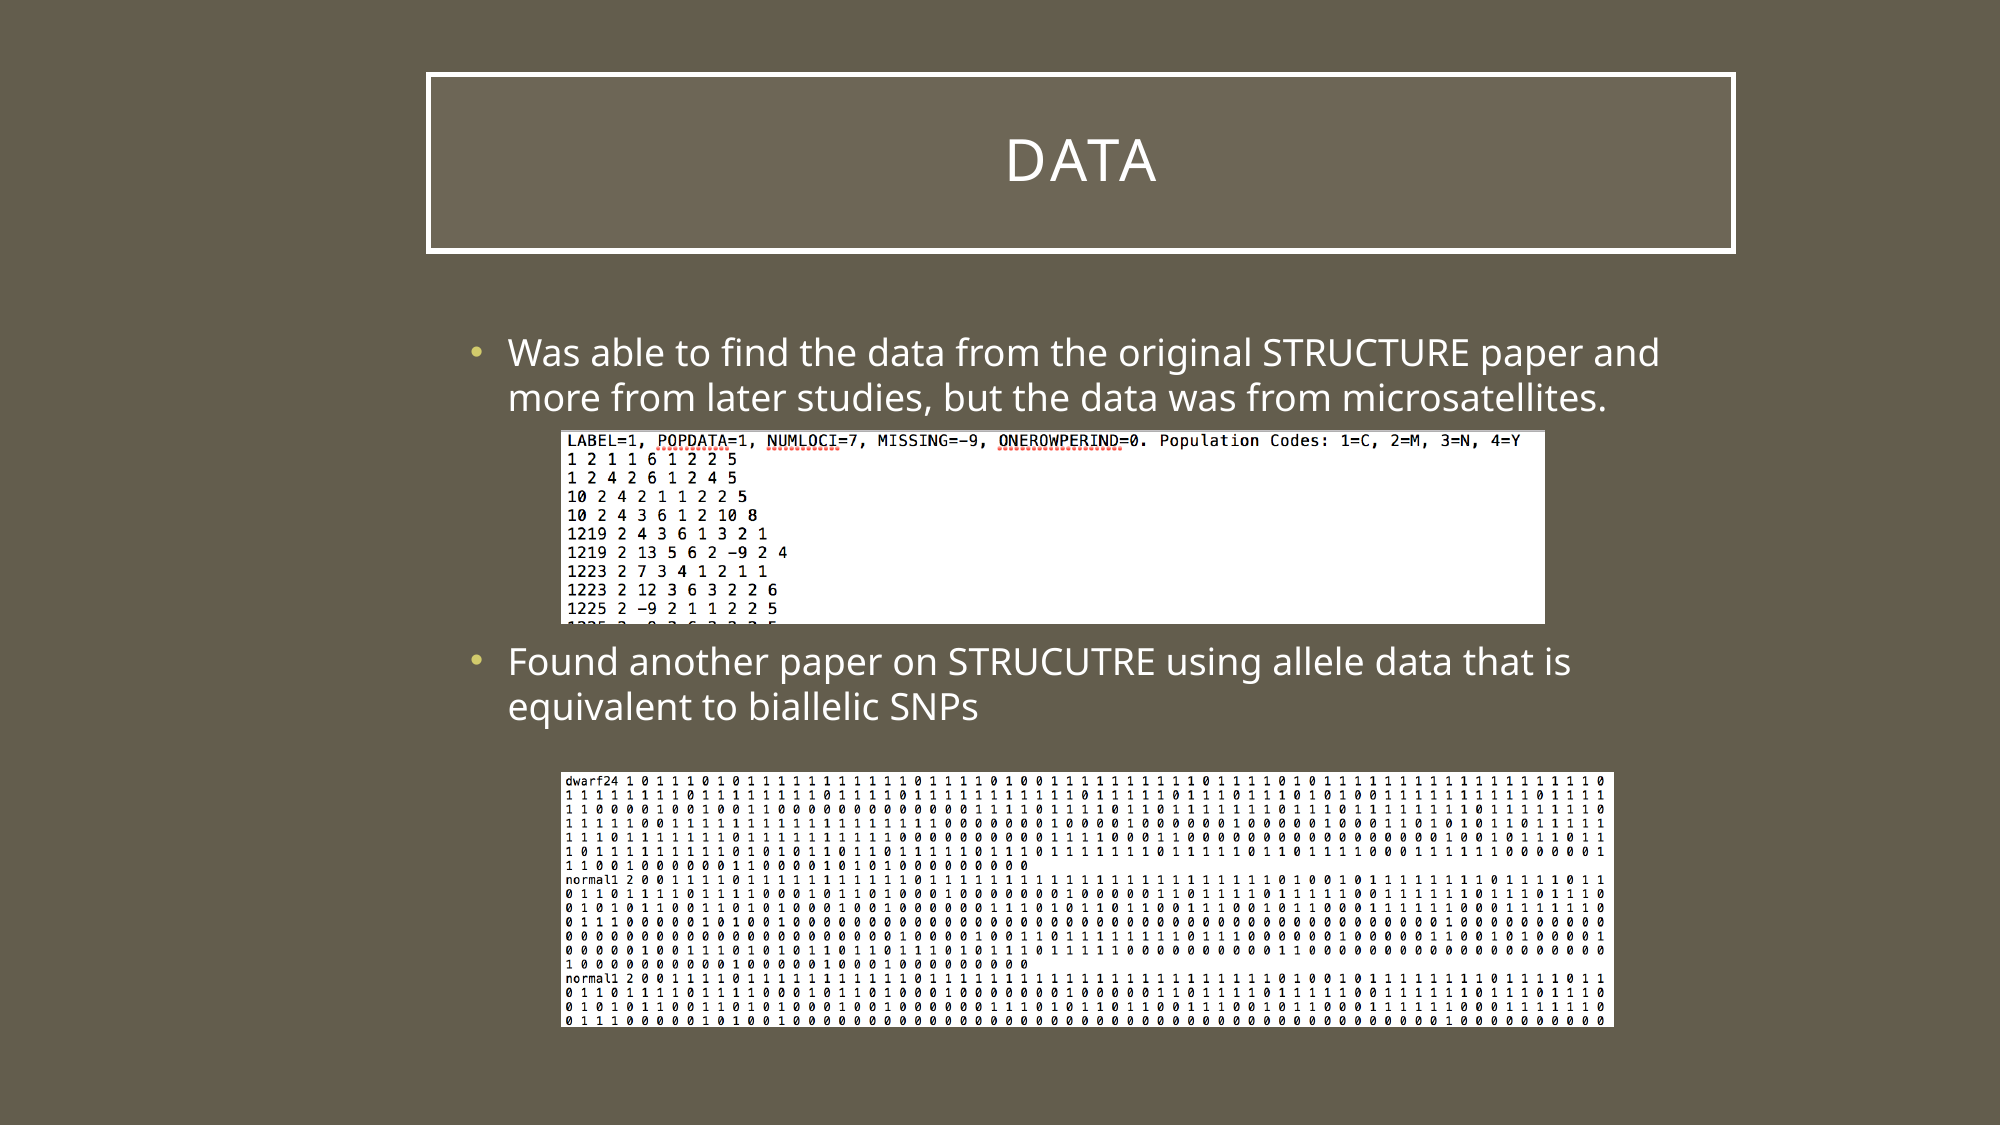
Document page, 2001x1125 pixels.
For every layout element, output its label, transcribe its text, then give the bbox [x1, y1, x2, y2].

picture [561, 772, 1614, 1027]
picture [561, 430, 1545, 624]
list Was able to find the data from the original STRUCTURE paper and more from later studies, but the data was from microsatellites. Found another paper on STRUCUTRE using allele data that is equivalent to biallelic SNPs [454, 321, 1734, 978]
title Data [426, 72, 1736, 254]
